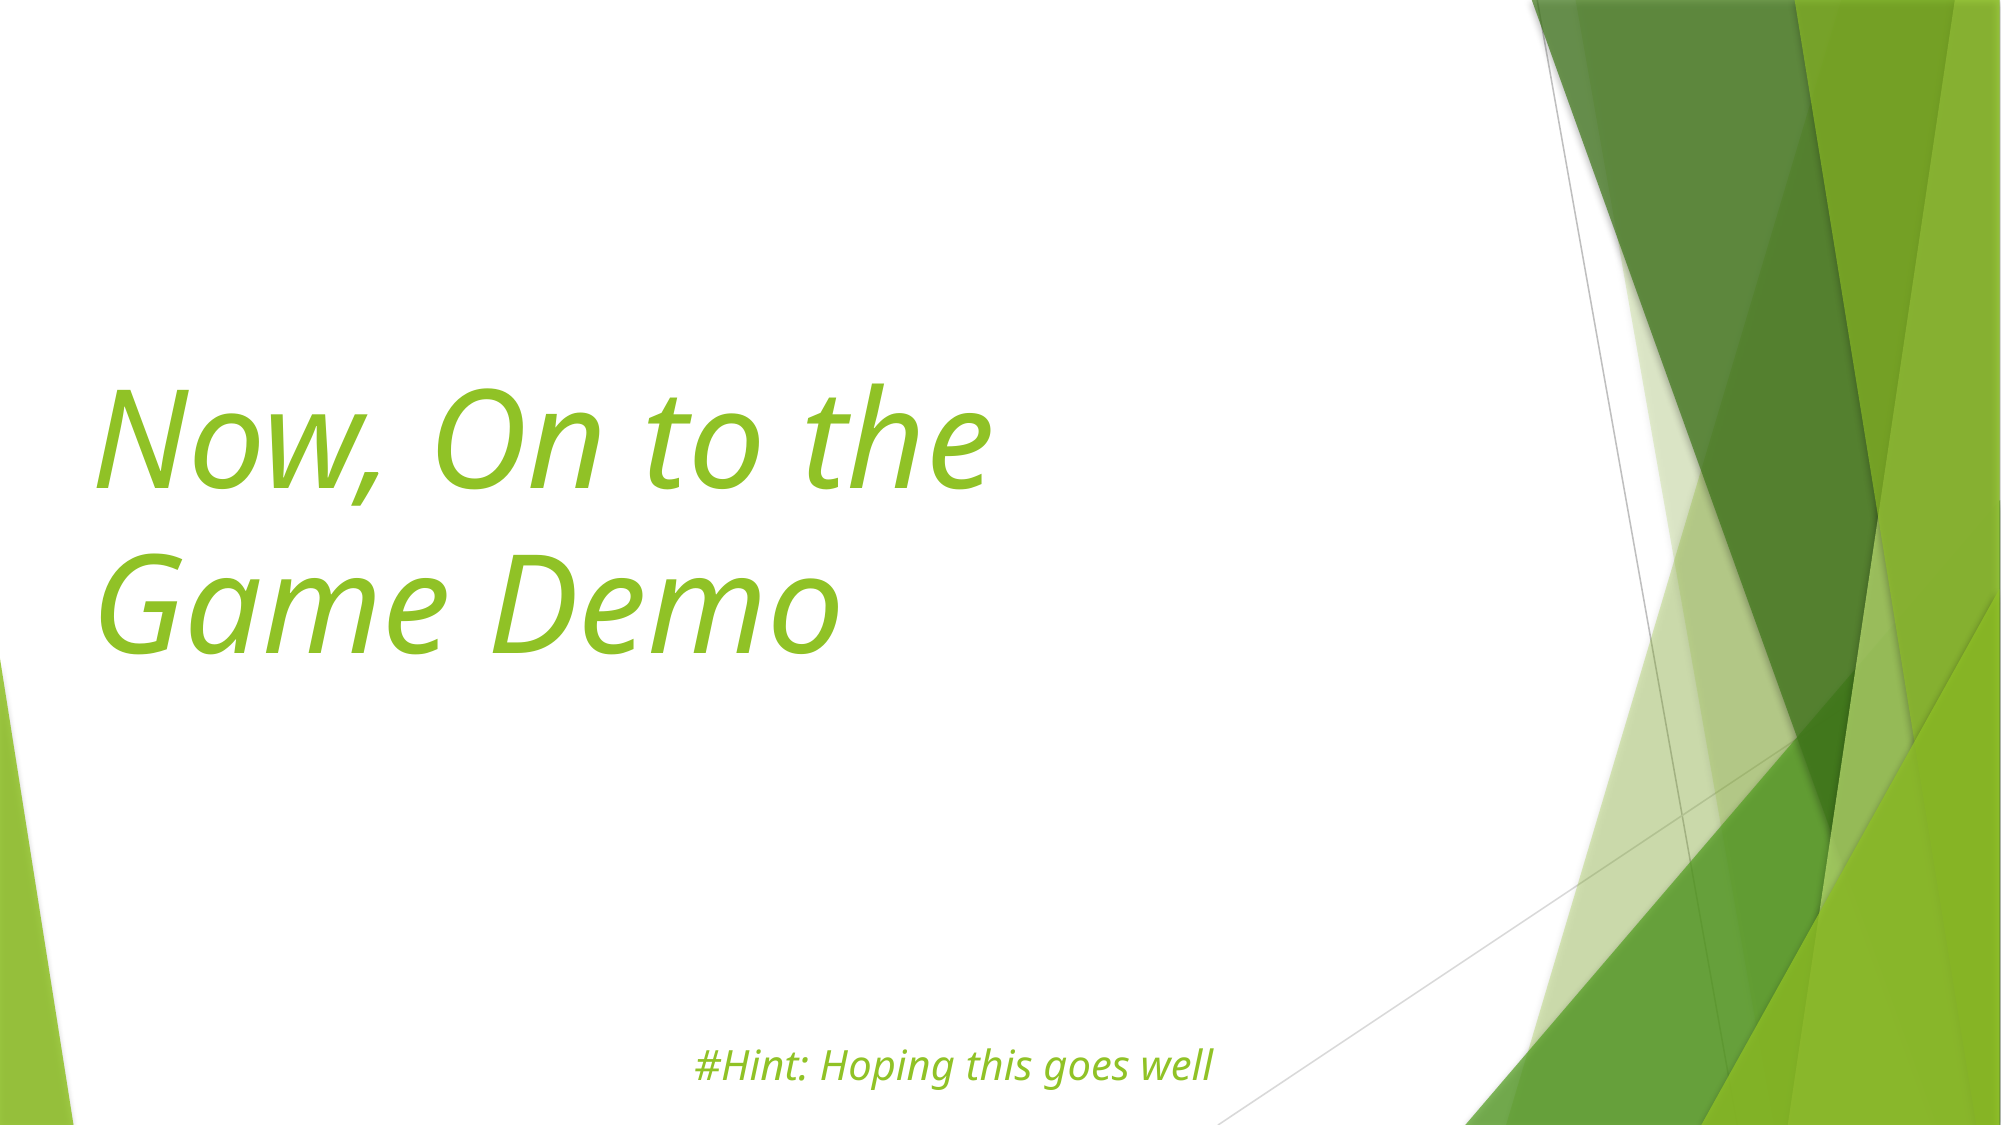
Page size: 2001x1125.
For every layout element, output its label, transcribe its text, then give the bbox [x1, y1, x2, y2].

text_box Now, On to the Game Demo [76, 343, 1334, 689]
text_box #Hint: Hoping this goes well [679, 1031, 1306, 1096]
